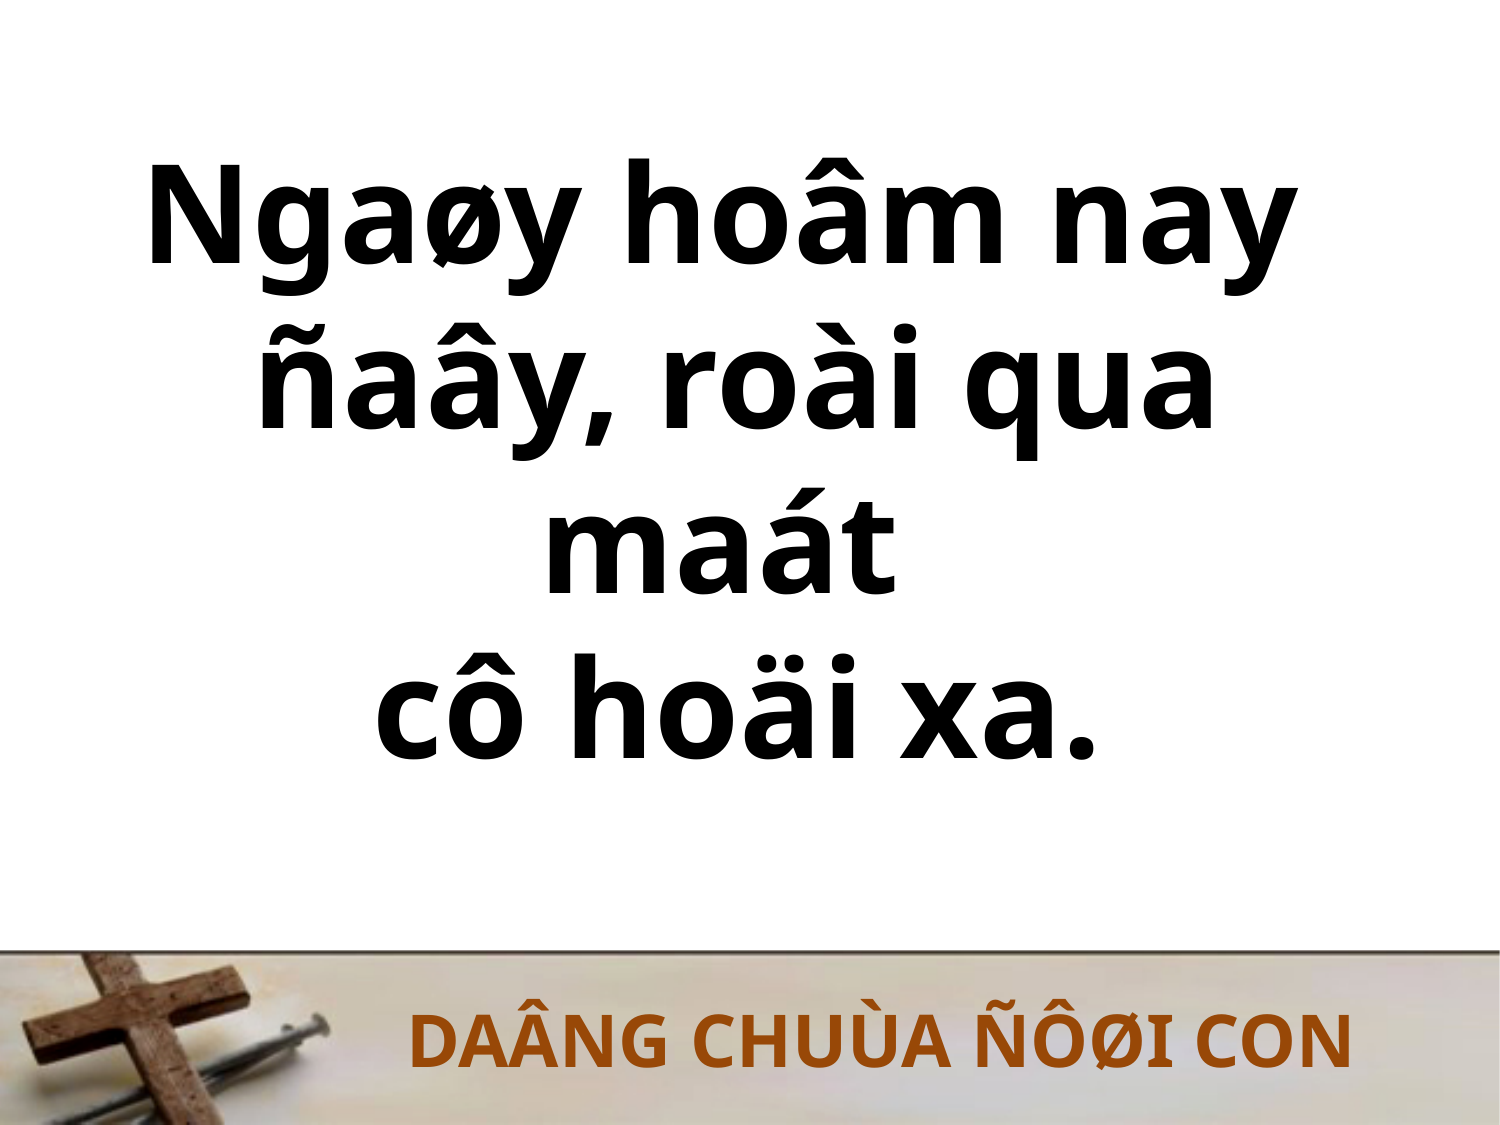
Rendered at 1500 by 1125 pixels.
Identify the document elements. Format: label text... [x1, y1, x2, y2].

picture [0, 950, 1500, 1125]
title Ngaøy hoâm nay ñaây, roài qua maát cô hoäi xa. [50, 62, 1425, 850]
text_box DAÂNG CHUÙA ÑÔØI CON [262, 987, 1500, 1125]
